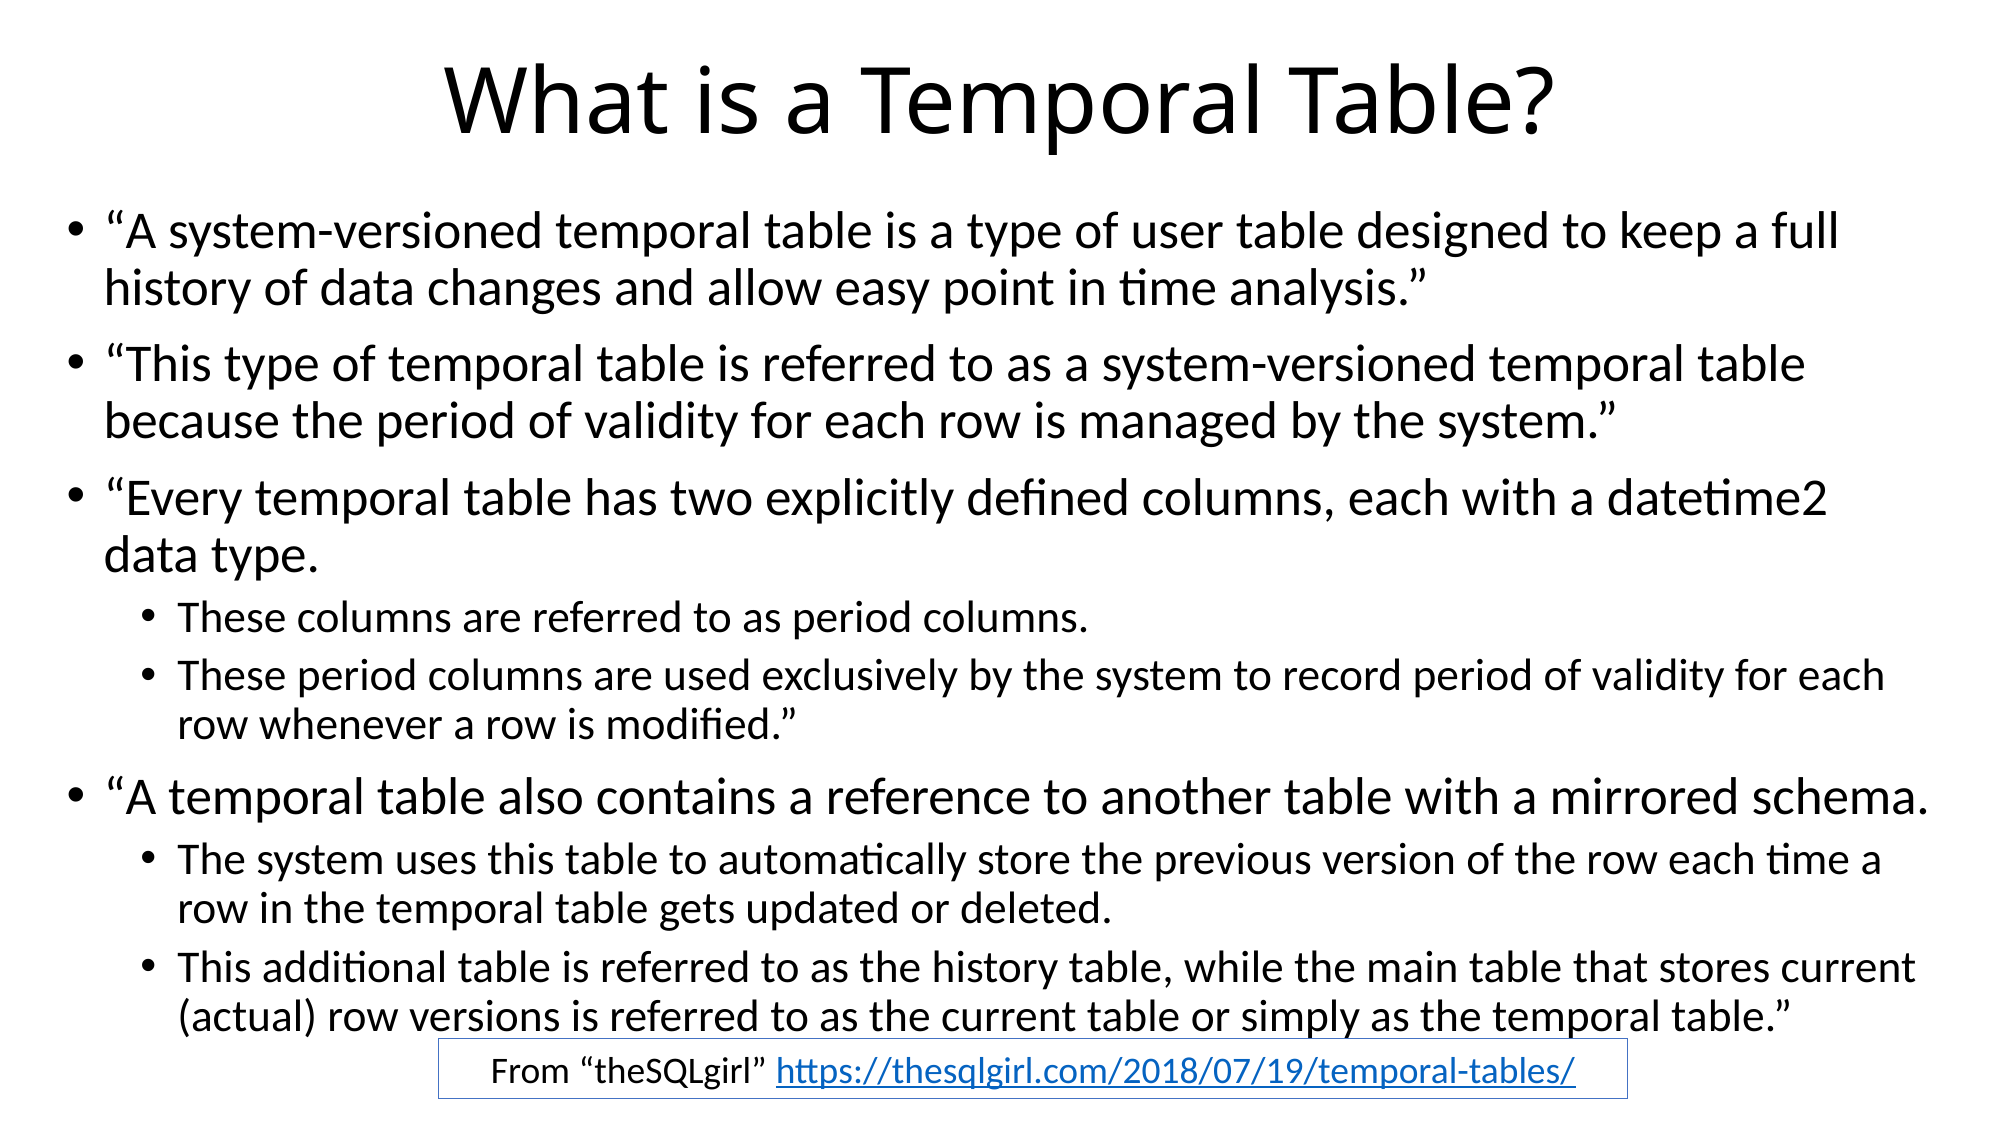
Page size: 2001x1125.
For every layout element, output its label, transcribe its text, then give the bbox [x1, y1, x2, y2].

list “A system-versioned temporal table is a type of user table designed to keep a full history of data changes and allow easy point in time analysis.” “This type of temporal table is referred to as a system-versioned temporal table because the period of validity for each row is managed by the system.” “Every temporal table has two explicitly defined columns, each with a datetime2 data type. These columns are referred to as period columns. These period columns are used exclusively by the system to record period of validity for each row whenever a row is modified.” “A temporal table also contains a reference to another table with a mirrored schema. The system uses this table to automatically store the previous version of the row each time a row in the temporal table gets updated or deleted. This additional table is referred to as the history table, while the main table that stores current (actual) row versions is referred to as the current table or simply as the temporal table.” [51, 195, 1950, 1066]
text_box From “theSQLgirl” https://thesqlgirl.com/2018/07/19/temporal-tables/ [438, 1038, 1628, 1099]
title What is a Temporal Table? [137, 26, 1863, 183]
